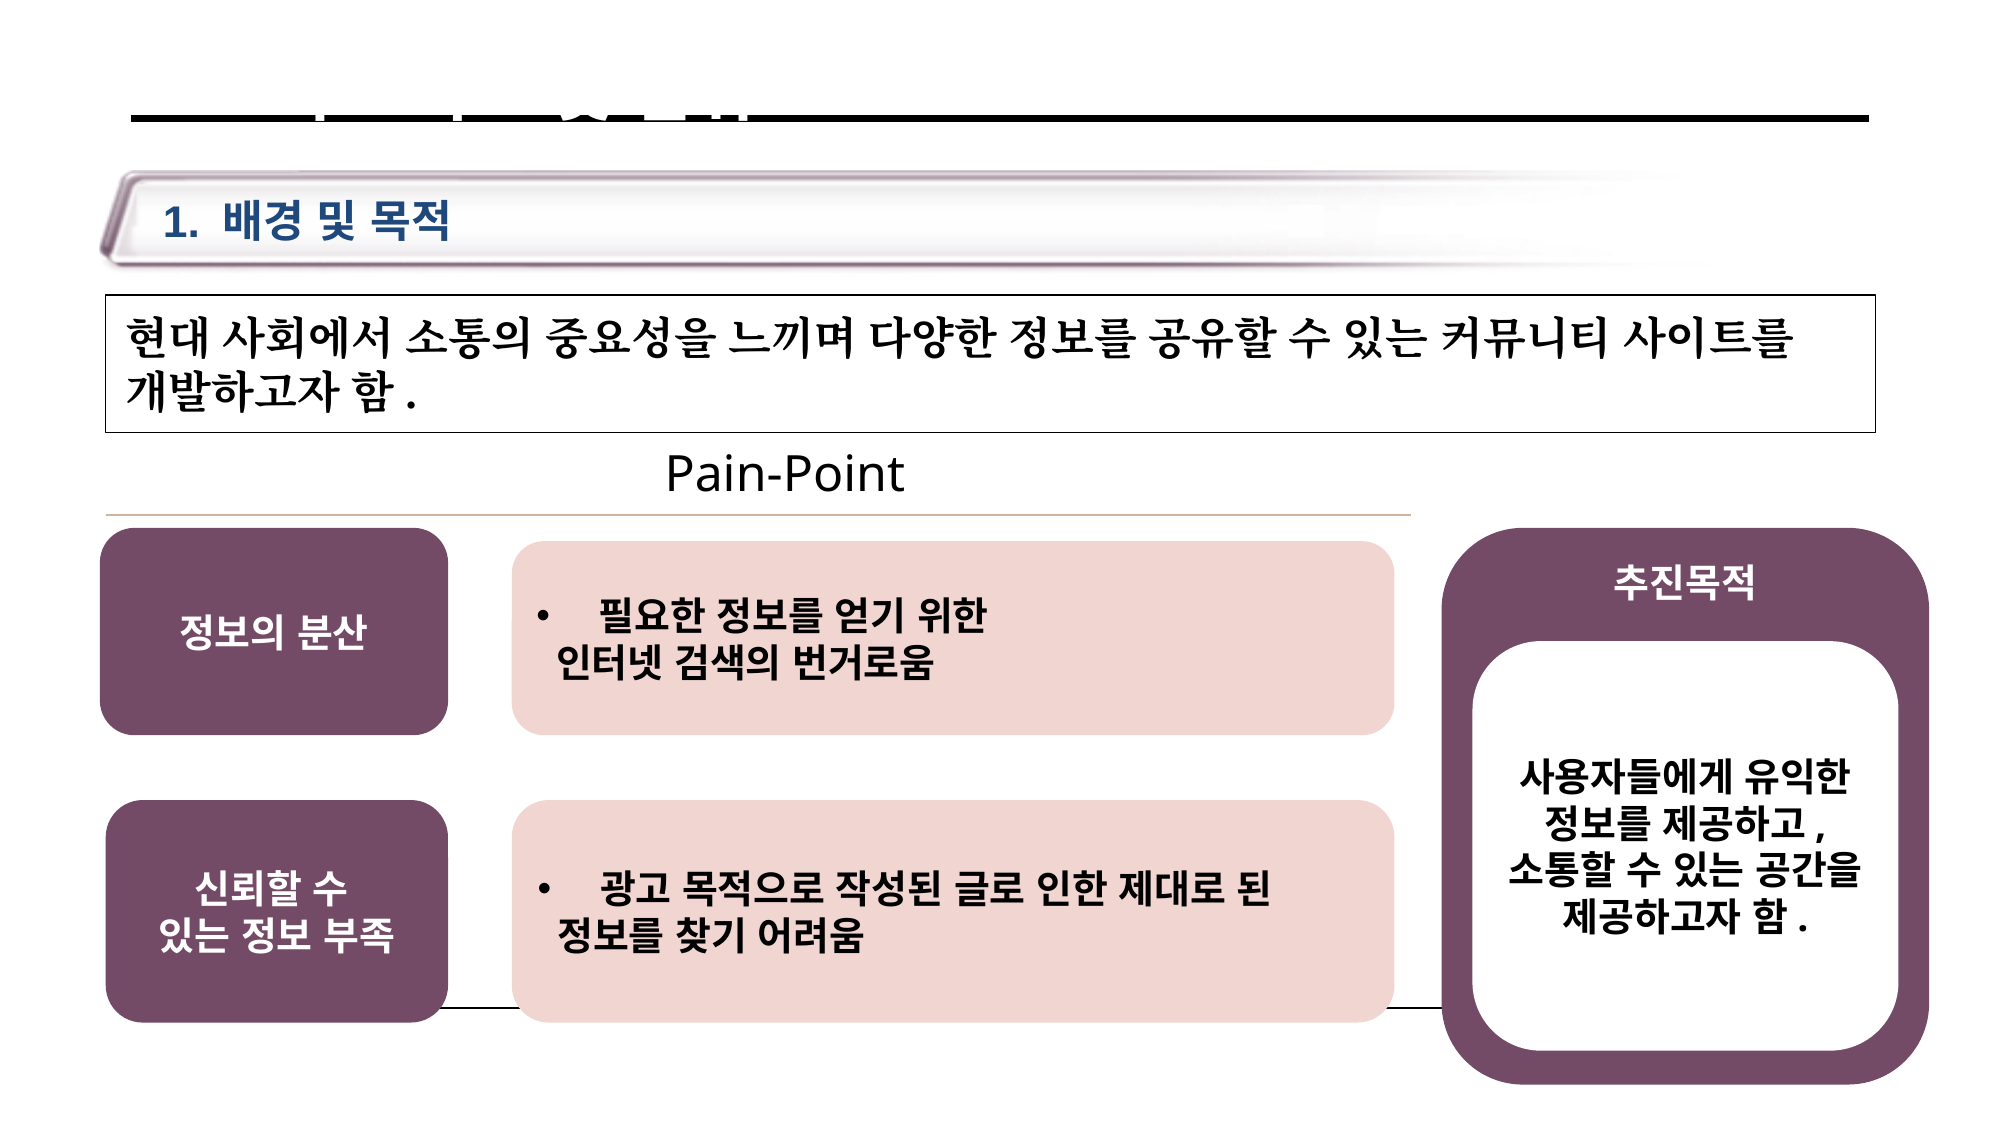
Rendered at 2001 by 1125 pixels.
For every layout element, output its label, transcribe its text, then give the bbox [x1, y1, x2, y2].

text_box 현대 사회에서 소통의 중요성을 느끼며 다양한 정보를 공유할 수 있는 커뮤니티 사이트를 개발하고자 함. [105, 294, 1876, 433]
text_box 사용자들에게 유익한 정보를 제공하고, 소통할 수 있는 공간을 제공하고자 함. [1472, 641, 1899, 1051]
text_box 신뢰할 수 있는 정보 부족 [105, 800, 449, 1023]
text_box 광고 목적으로 작성된 글로 인한 제대로 된 정보를 찾기 어려움 [511, 800, 1395, 1023]
text_box 정보의 분산 [99, 527, 449, 736]
text_box 1. 프로젝트 목표 및 범위 [39, 0, 1567, 138]
text_box 추진목적 [1441, 527, 1930, 1085]
text_box 필요한 정보를 얻기 위한 인터넷 검색의 번거로움 [511, 541, 1395, 736]
text_box Pain-Point [649, 434, 922, 510]
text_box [99, 168, 1719, 277]
